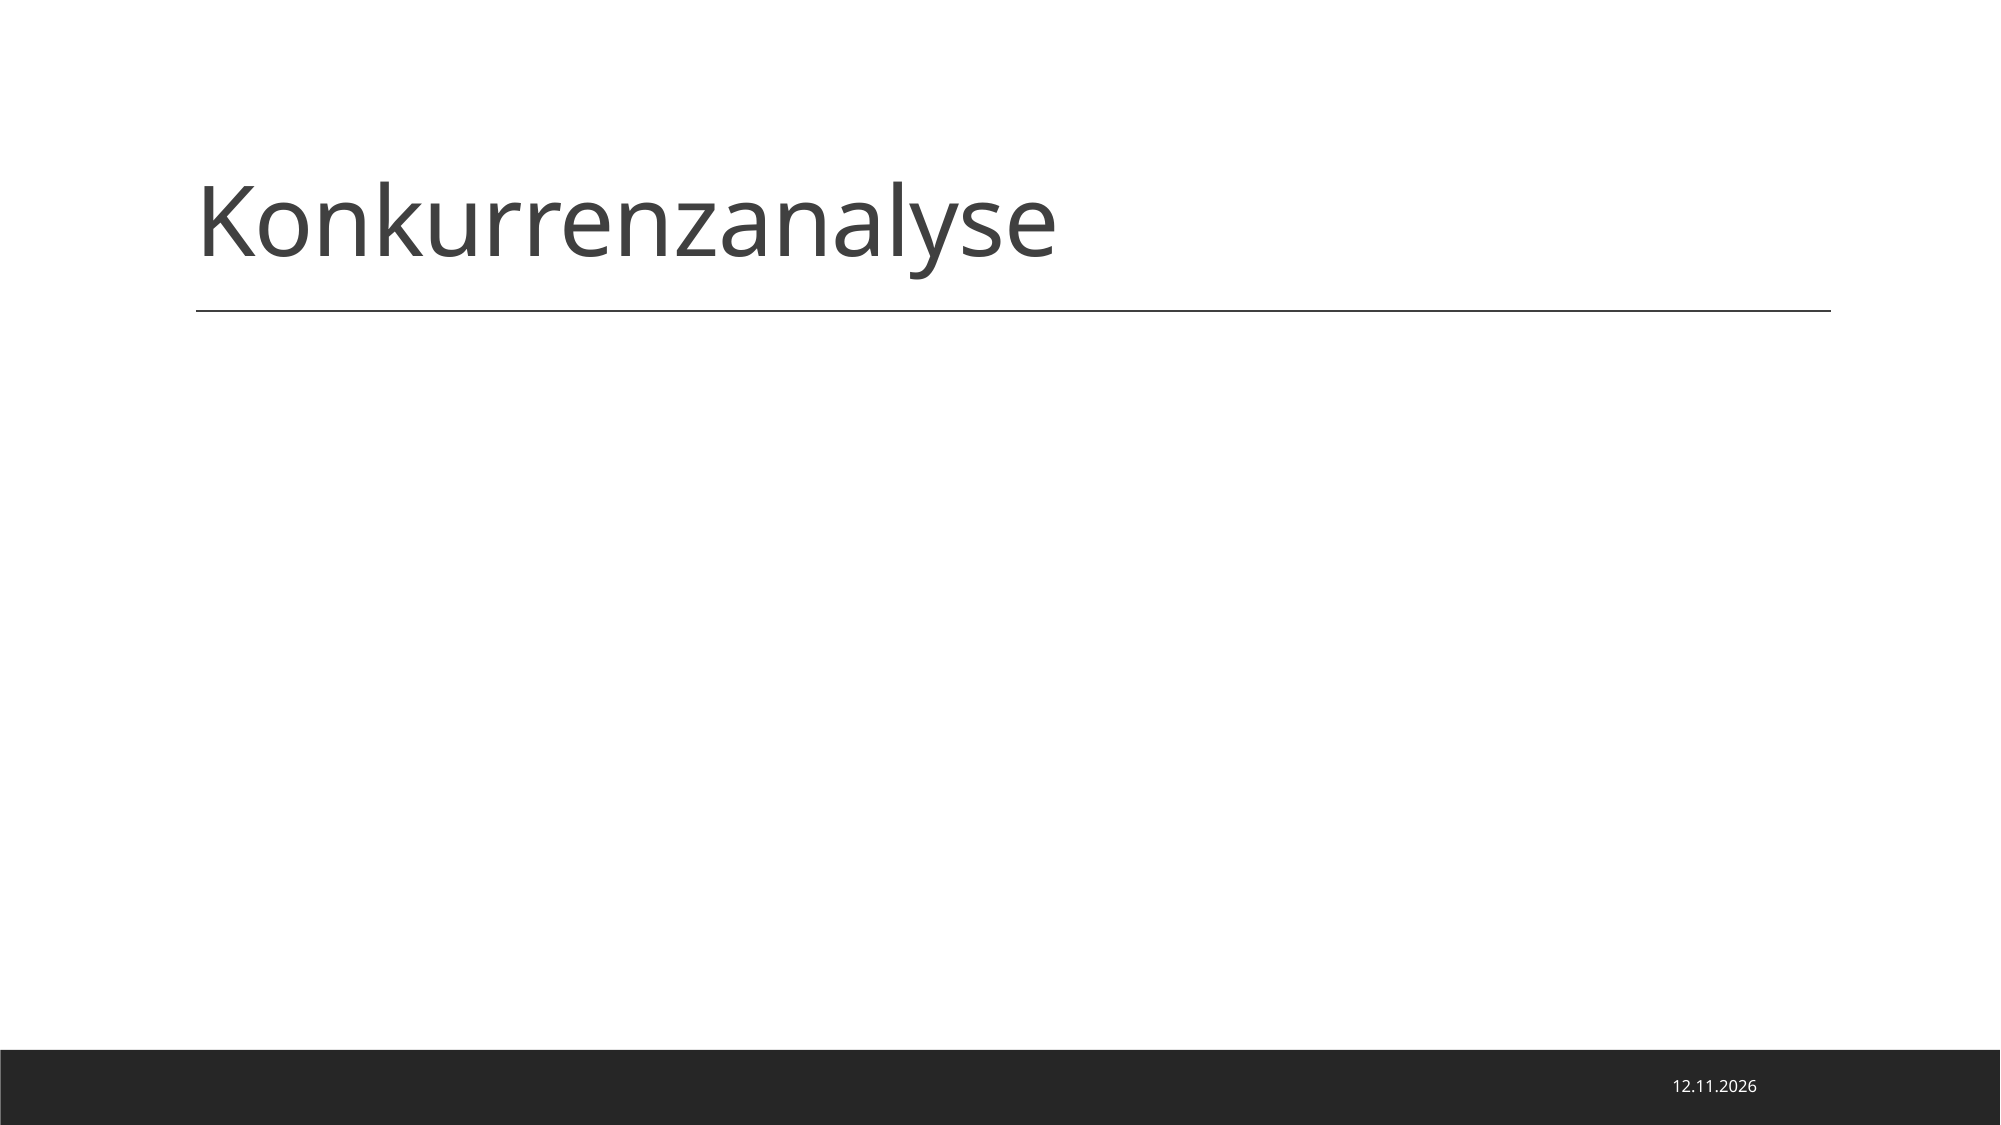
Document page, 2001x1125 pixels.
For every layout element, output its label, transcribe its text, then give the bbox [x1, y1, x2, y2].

title Konkurrenzanalyse [180, 47, 1830, 285]
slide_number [1348, 1057, 1773, 1118]
